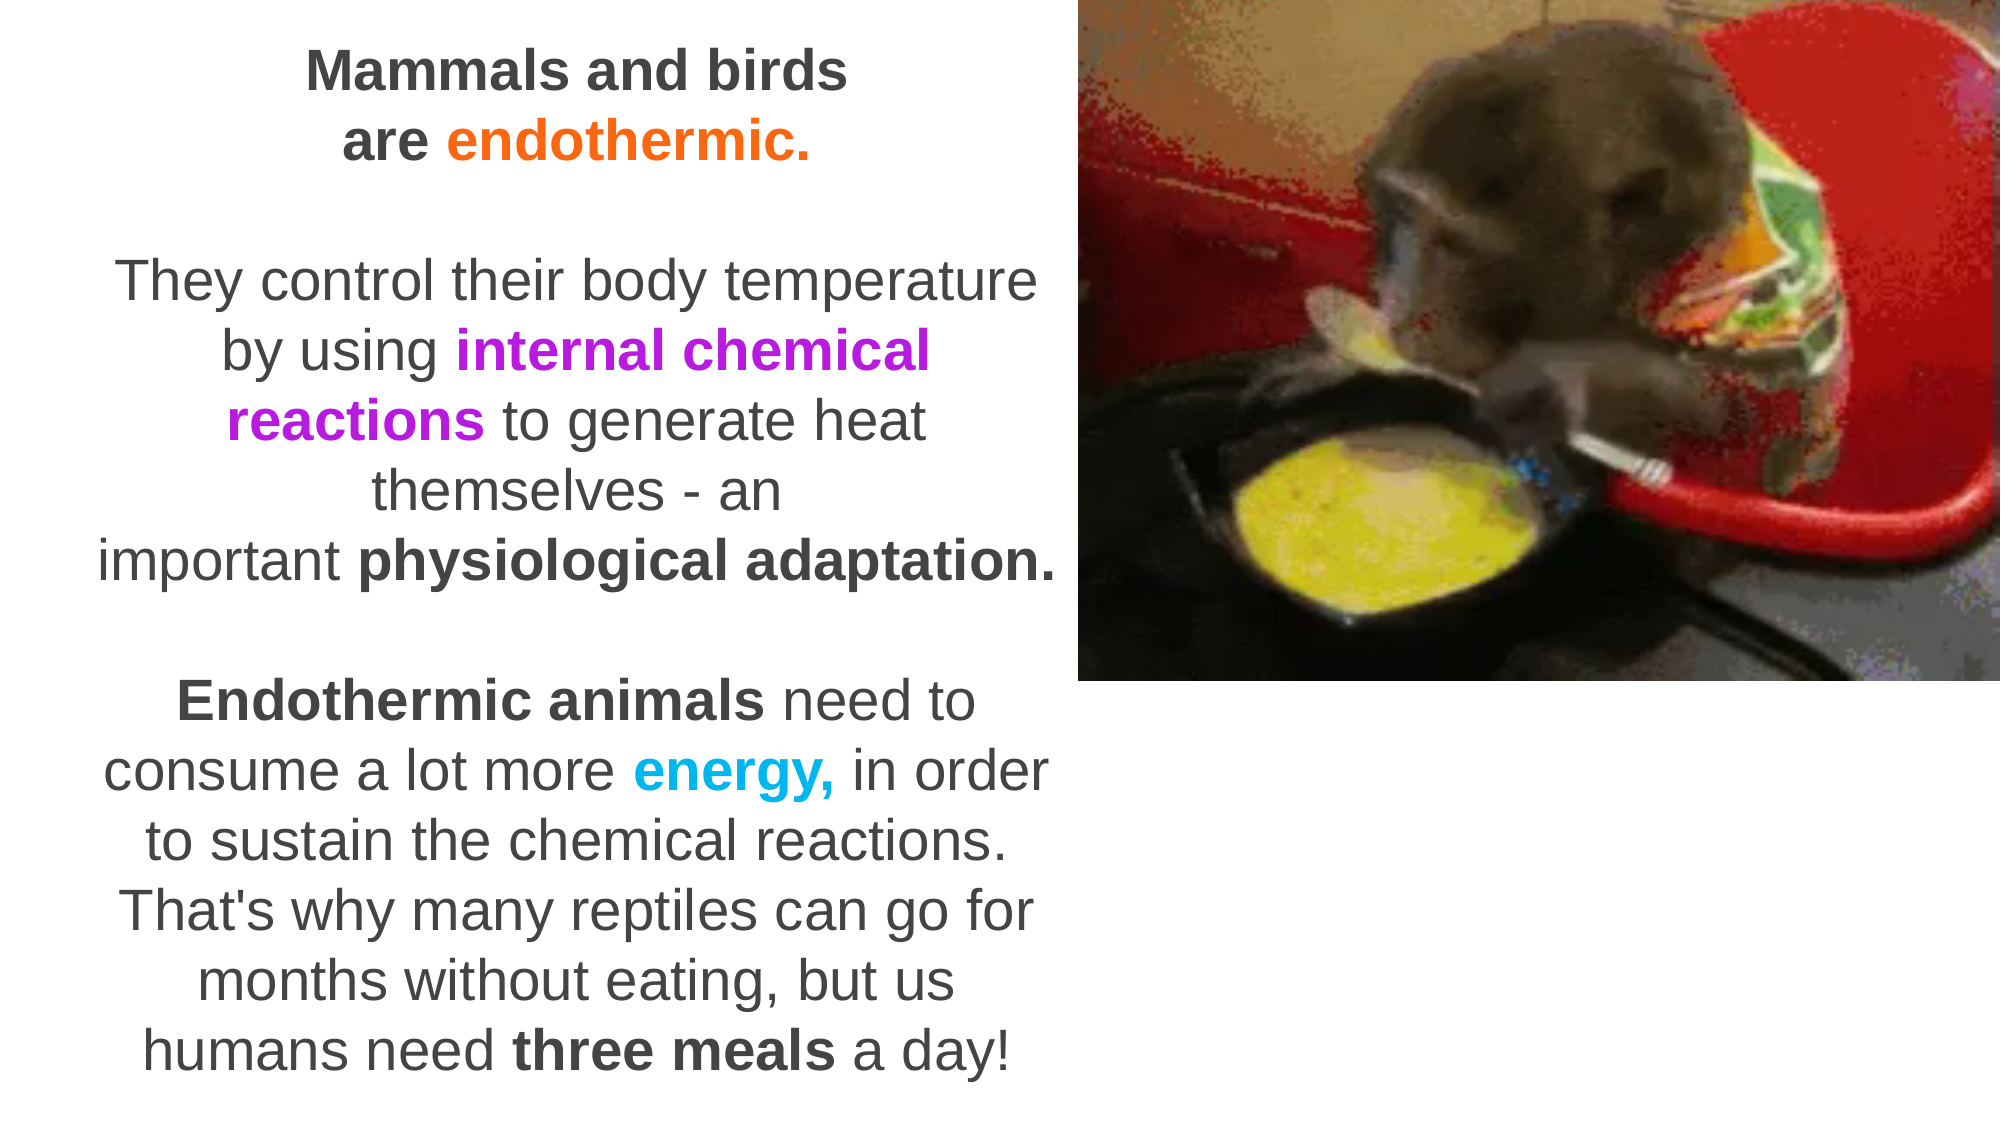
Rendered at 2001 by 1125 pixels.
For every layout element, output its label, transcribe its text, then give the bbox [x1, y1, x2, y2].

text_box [1077, 0, 2000, 682]
text_box Mammals and birds are endothermic. They control their body temperature by using internal chemical reactions to generate heat themselves - an important physiological adaptation. Endothermic animals need to consume a lot more energy, in order to sustain the chemical reactions. That's why many reptiles can go for months without eating, but us humans need three meals a day! [77, 24, 1078, 1090]
